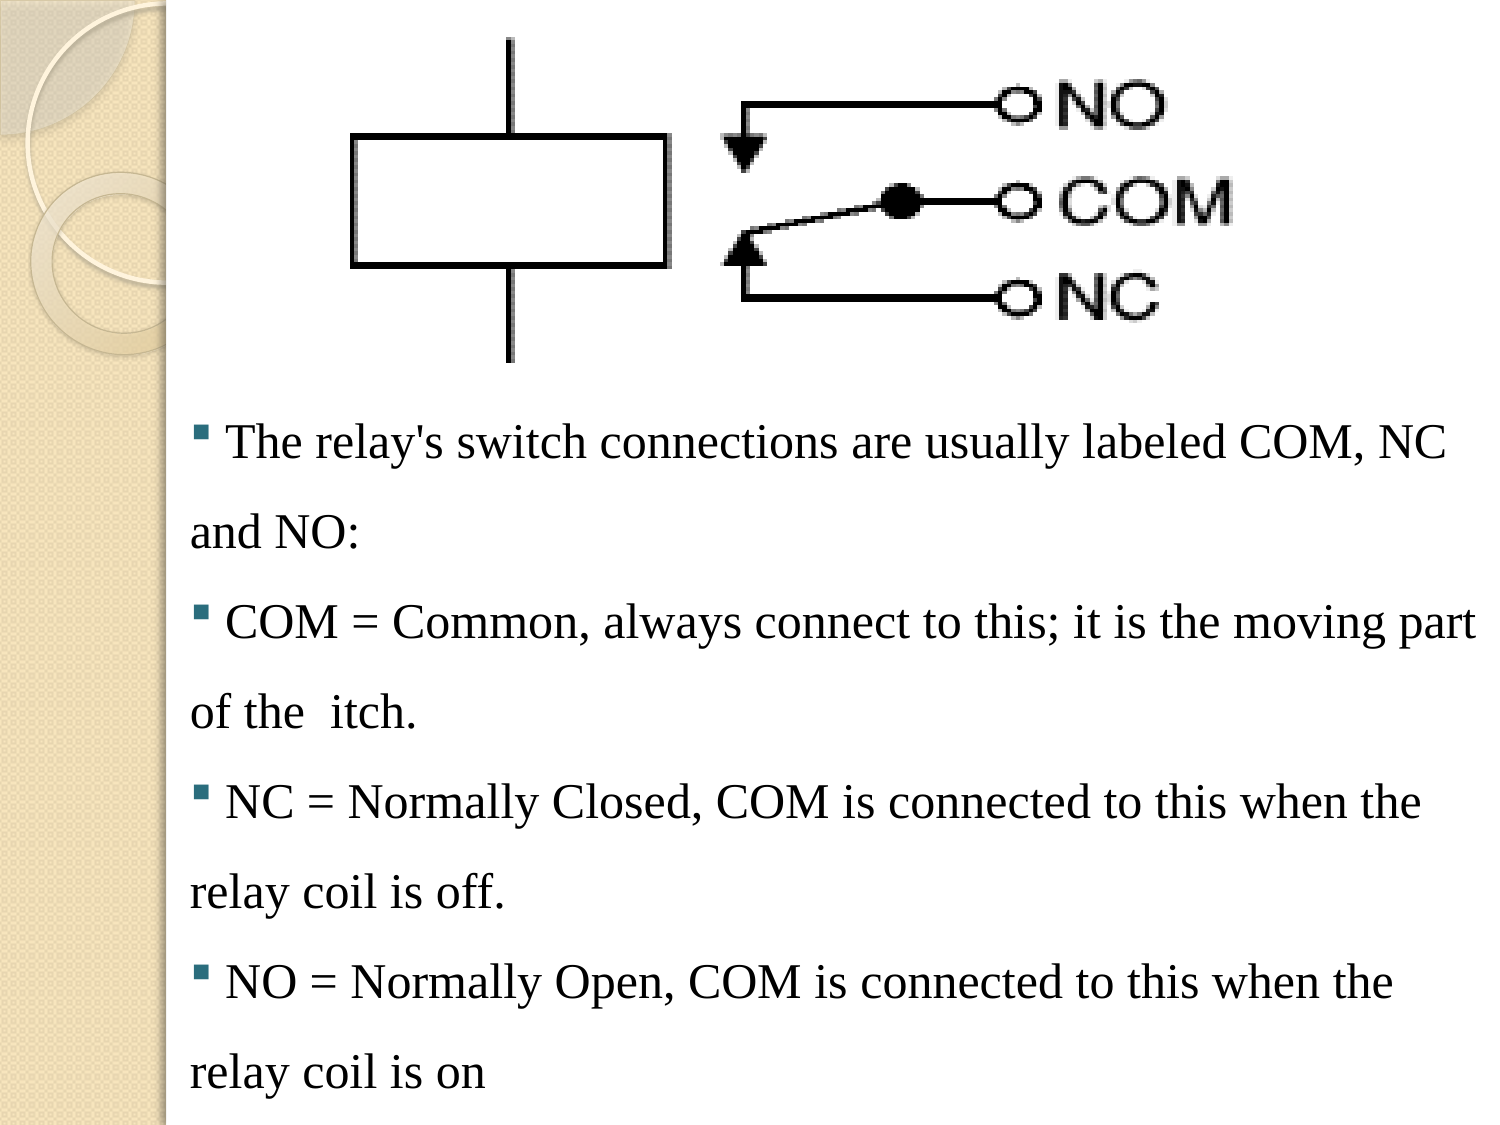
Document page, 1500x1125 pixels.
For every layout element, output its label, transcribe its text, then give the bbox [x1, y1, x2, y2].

picture [349, 37, 1238, 363]
text_box The relay's switch connections are usually labeled COM, NC and NO: COM = Common, always connect to this; it is the moving part of the itch. NC = Normally Closed, COM is connected to this when the relay coil is off. NO = Normally Open, COM is connected to this when the relay coil is on [174, 378, 1500, 1099]
